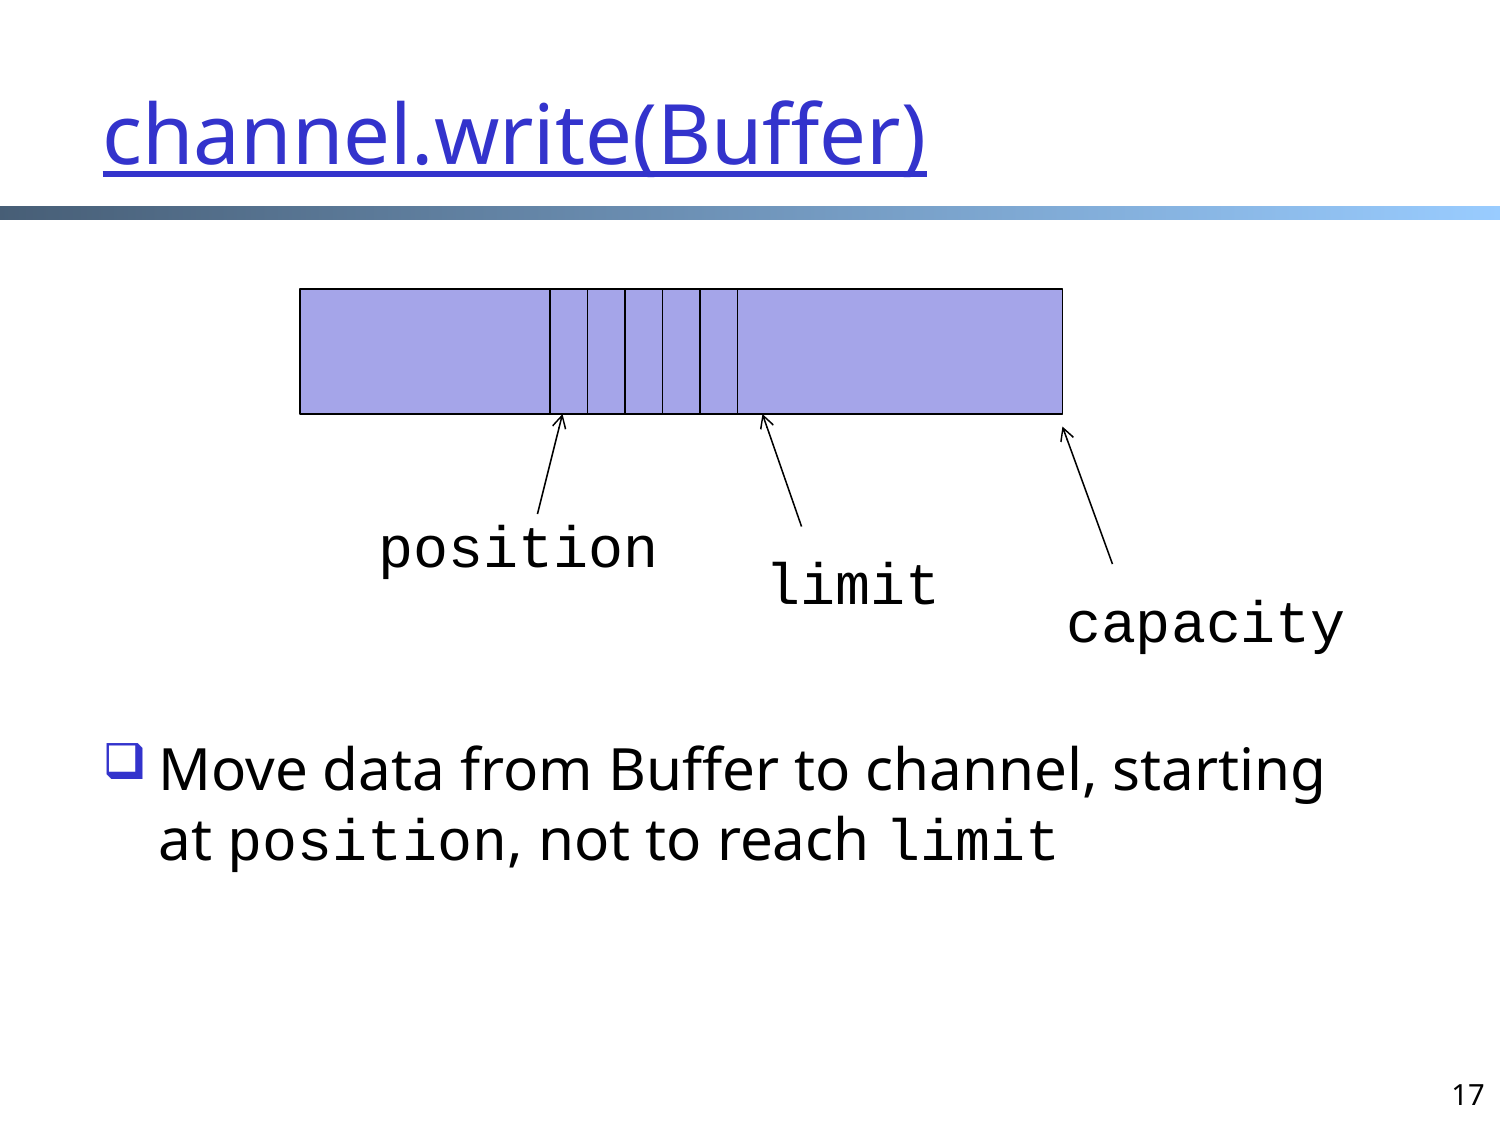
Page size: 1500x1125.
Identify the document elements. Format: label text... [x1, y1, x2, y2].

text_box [725, 450, 839, 491]
text_box [699, 289, 738, 415]
text_box [662, 289, 699, 415]
text_box limit [750, 539, 956, 624]
text_box [299, 289, 549, 415]
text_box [1424, 207, 1428, 219]
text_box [1018, 470, 1157, 521]
list Move data from Buffer to channel, starting at position, not to reach limit [87, 725, 1363, 1025]
slide_number 17 [1424, 1068, 1500, 1125]
text_box [587, 289, 624, 415]
title channel.write(Buffer) [87, 37, 1363, 225]
text_box [549, 289, 587, 415]
text_box position [363, 501, 674, 587]
text_box [738, 289, 1063, 415]
text_box capacity [1051, 576, 1361, 662]
text_box [624, 289, 662, 415]
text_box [499, 451, 601, 477]
